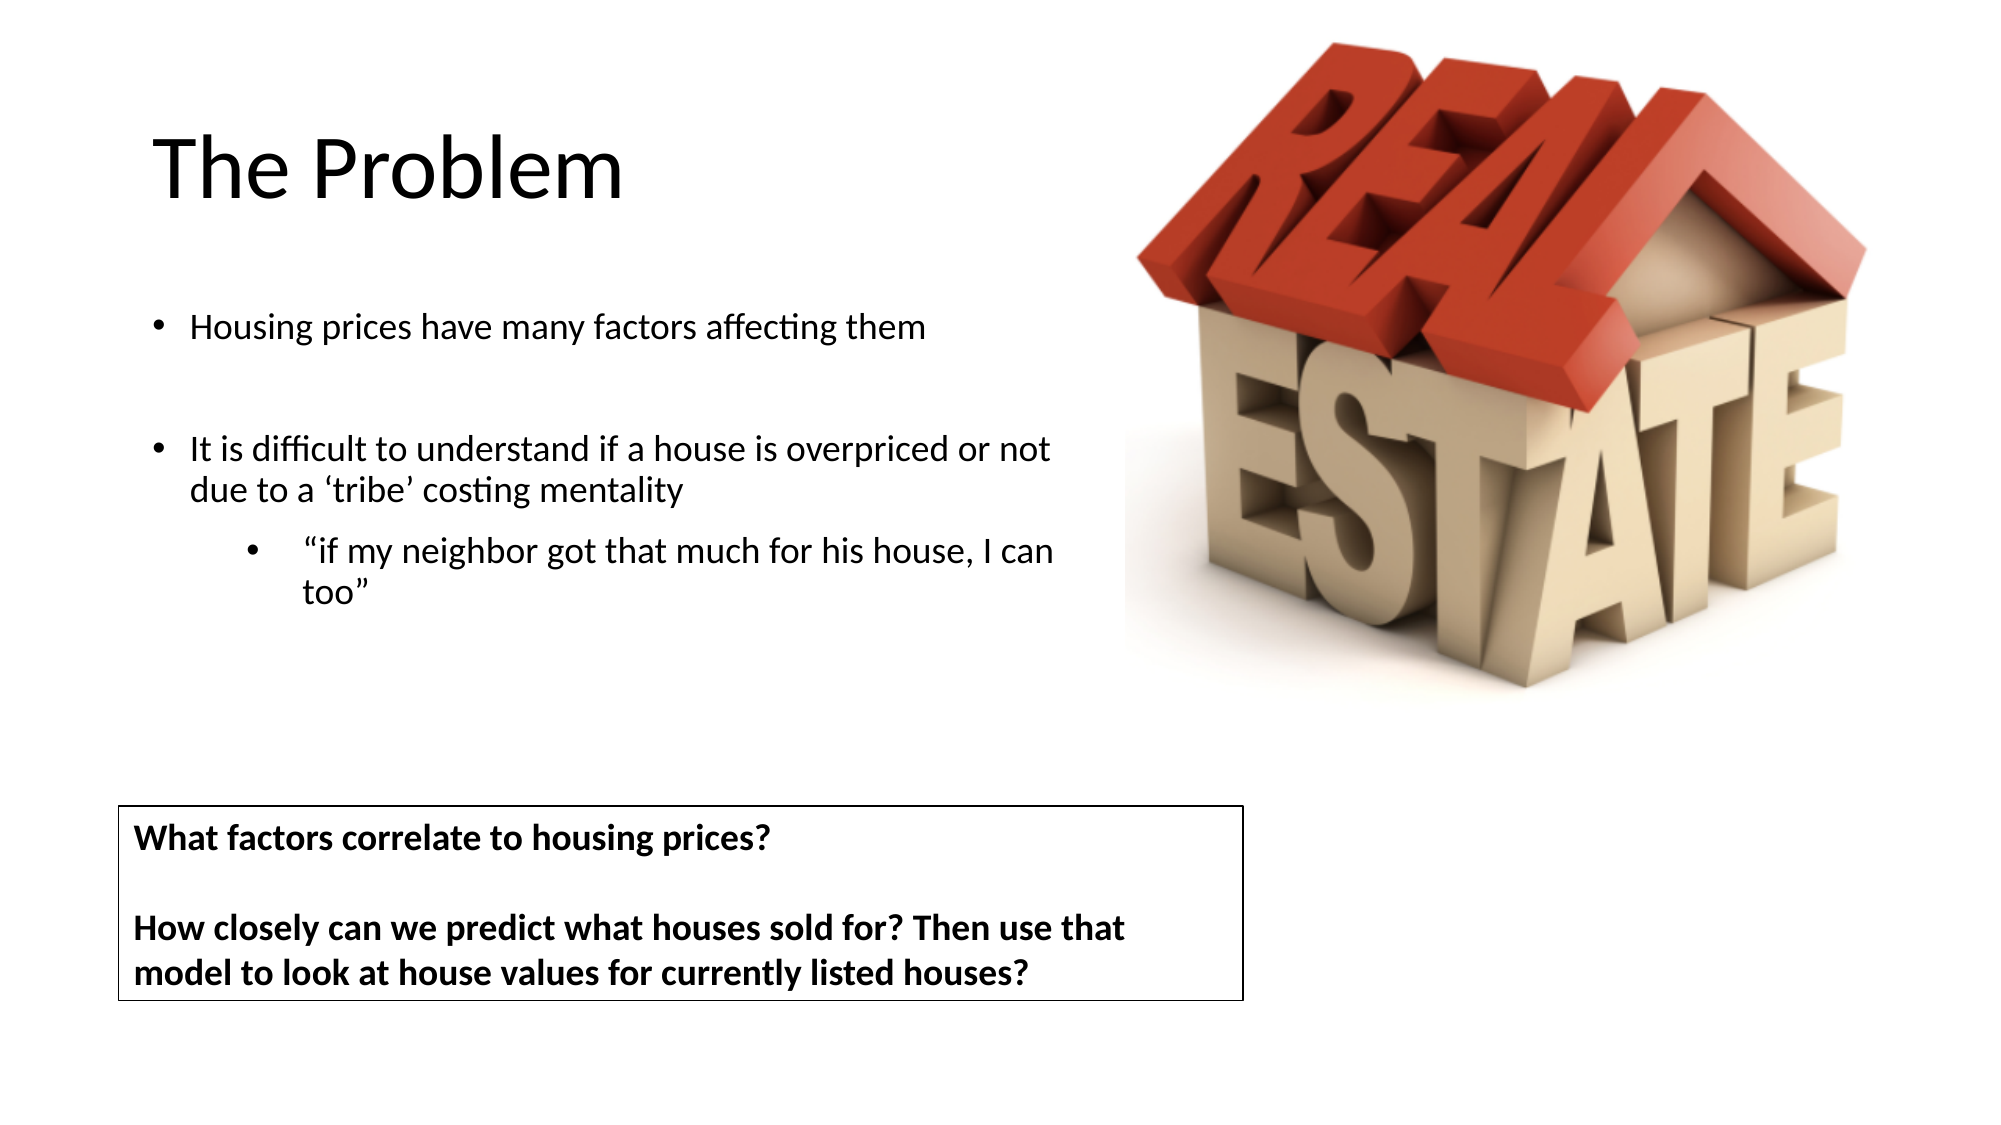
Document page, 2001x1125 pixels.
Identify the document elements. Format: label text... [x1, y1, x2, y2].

text_box What factors correlate to housing prices? How closely can we predict what houses sold for? Then use that model to look at house values for currently listed houses? [118, 805, 1244, 1001]
picture [1125, 24, 1889, 719]
title The Problem [137, 59, 936, 278]
list Housing prices have many factors affecting them It is difficult to understand if a house is overpriced or not due to a ‘tribe’ costing mentality “if my neighbor got that much for his house, I can too” [137, 299, 1101, 784]
